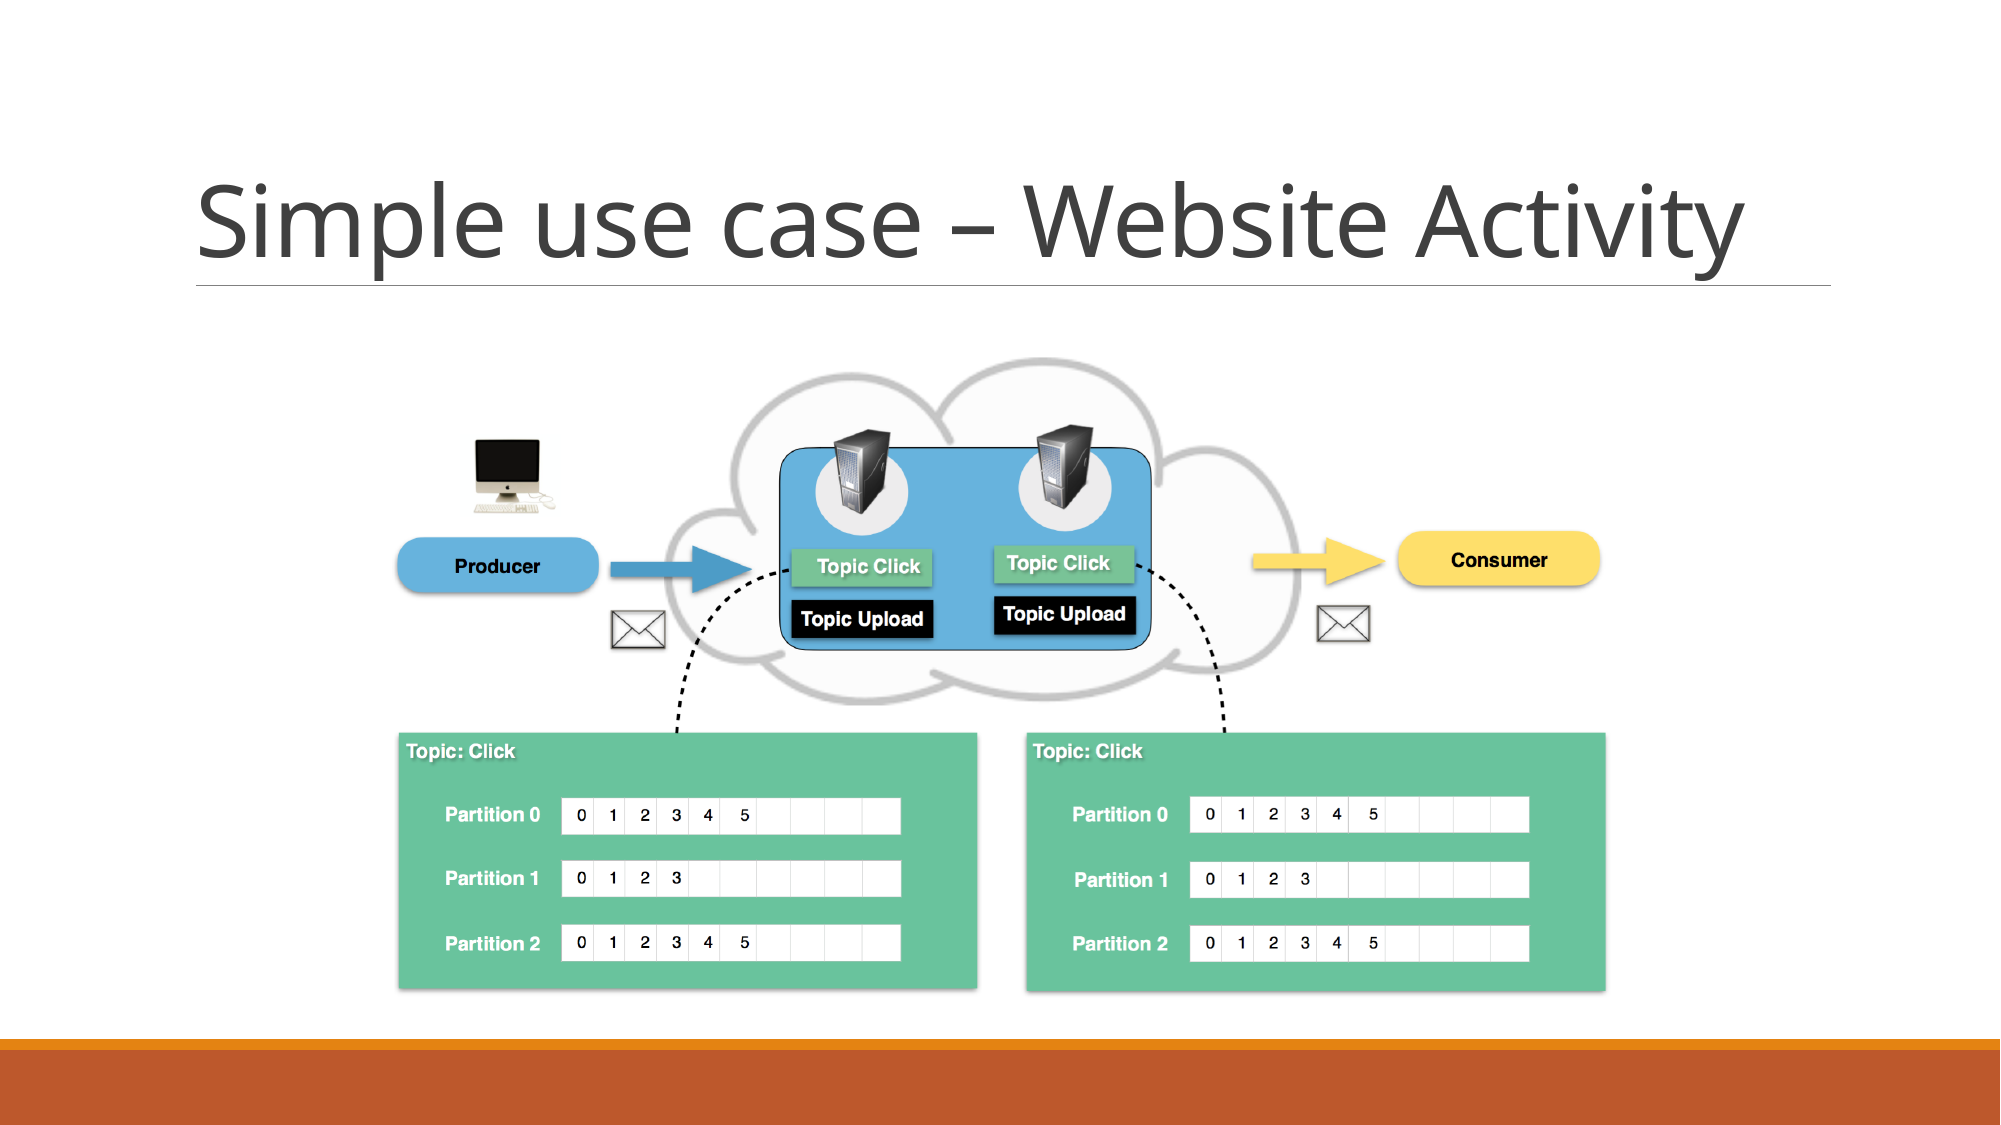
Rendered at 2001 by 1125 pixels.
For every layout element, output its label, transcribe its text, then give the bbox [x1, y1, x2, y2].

title Simple use case – Website Activity [180, 47, 1830, 285]
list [374, 351, 1636, 1013]
